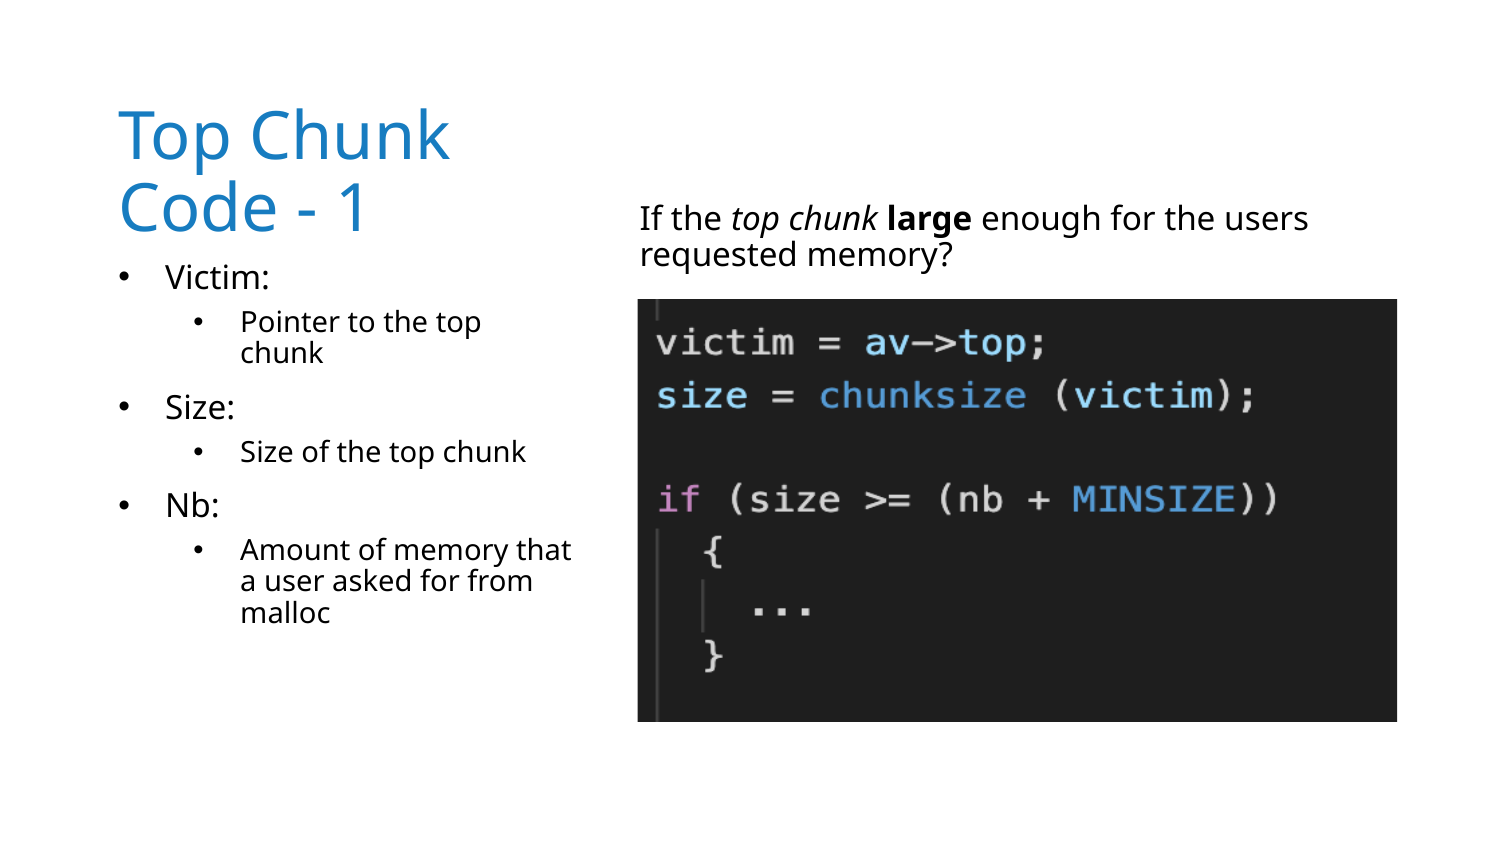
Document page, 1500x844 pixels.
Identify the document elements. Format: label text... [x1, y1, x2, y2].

list Victim: Pointer to the top chunk Size: Size of the top chunk Nb: Amount of memory that a user asked for from malloc [103, 253, 588, 723]
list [637, 299, 1398, 723]
title Top Chunk Code - 1 [103, 56, 588, 253]
text_box If the top chunk large enough for the users requested memory? [624, 194, 1397, 300]
